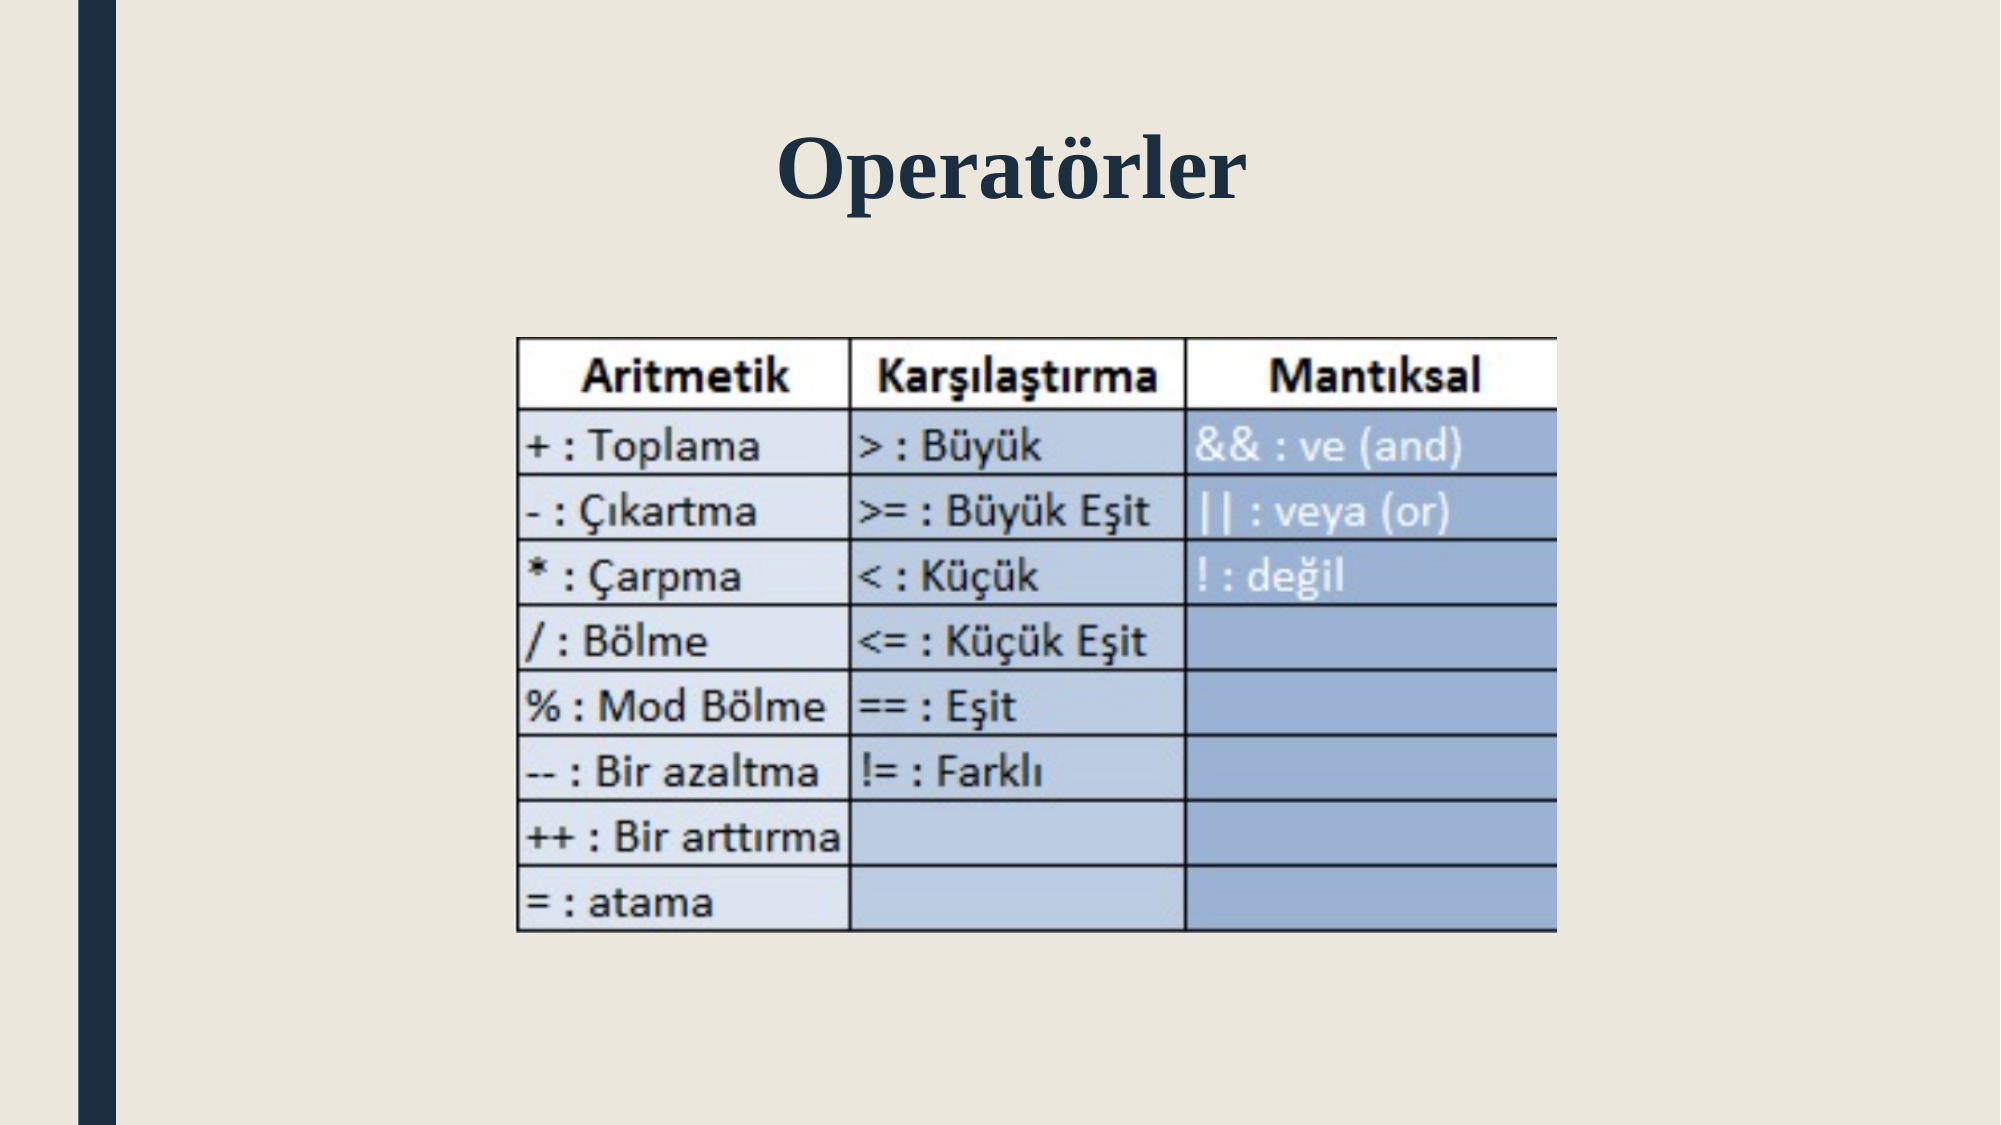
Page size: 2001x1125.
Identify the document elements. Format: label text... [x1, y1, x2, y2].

title Operatörler [225, 112, 1800, 259]
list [514, 337, 1557, 933]
